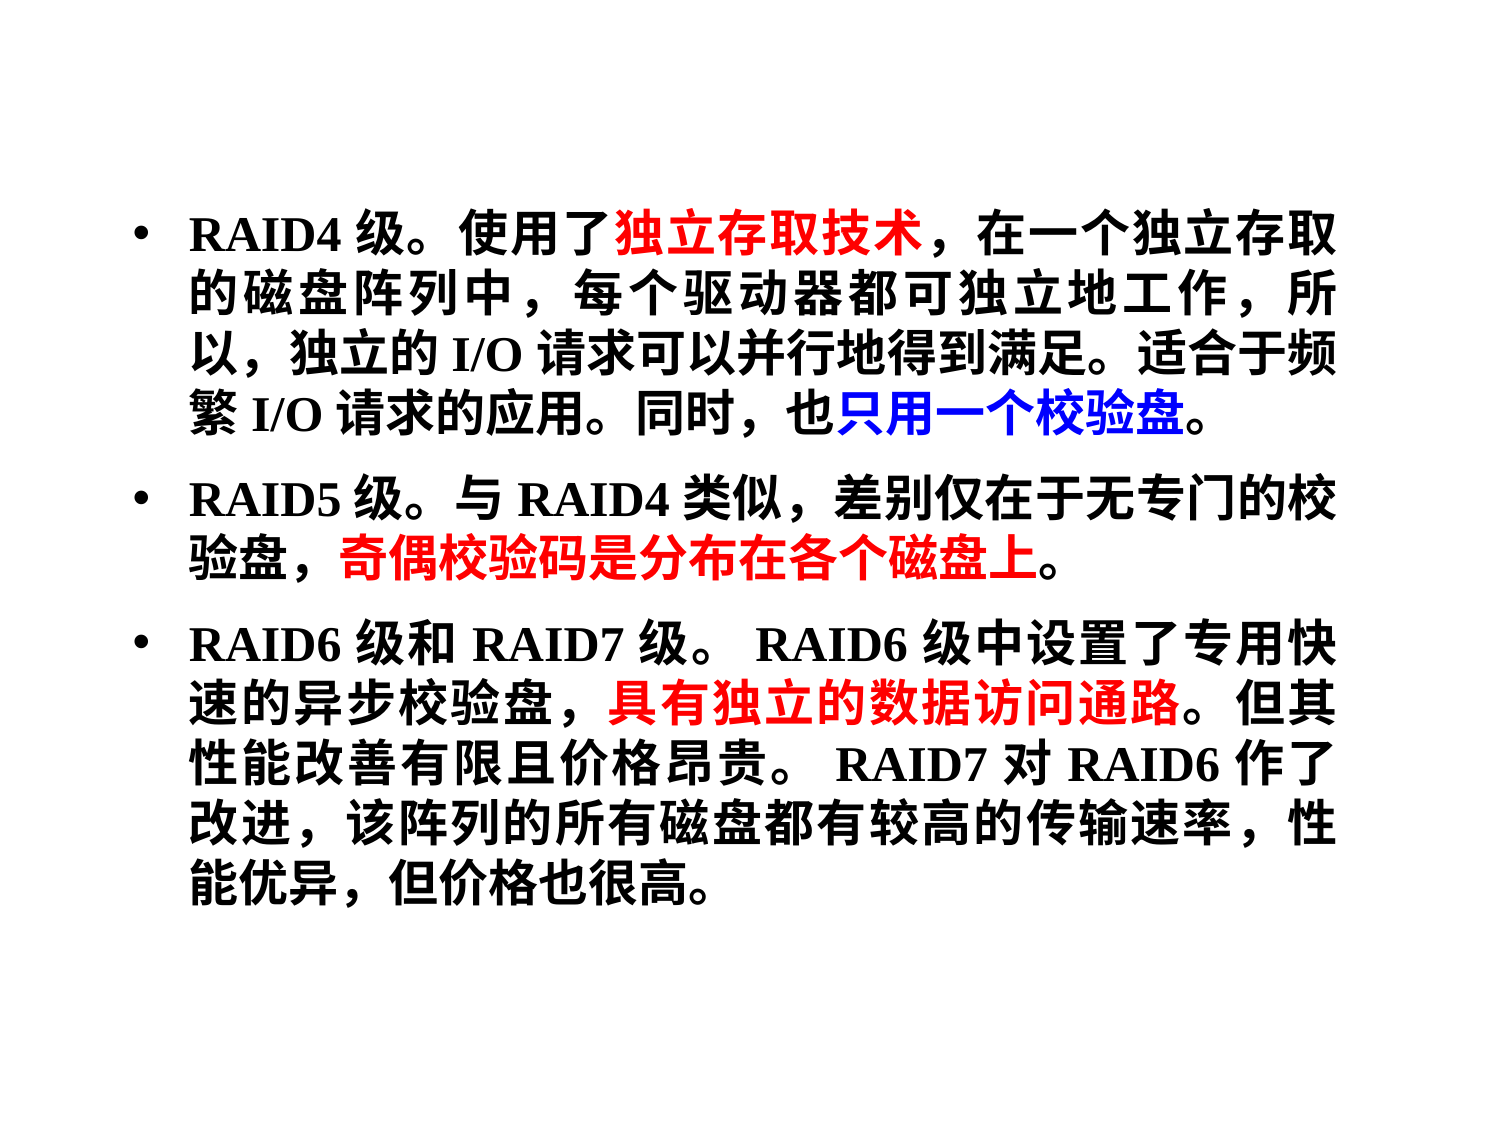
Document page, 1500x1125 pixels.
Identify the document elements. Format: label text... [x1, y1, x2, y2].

text_box RAID4级。使用了独立存取技术，在一个独立存取的磁盘阵列中，每个驱动器都可独立地工作，所以，独立的I/O请求可以并行地得到满足。适合于频繁I/O请求的应用。同时，也只用一个校验盘。 RAID5级。与RAID4类似，差别仅在于无专门的校验盘，奇偶校验码是分布在各个磁盘上。 RAID6级和RAID7级。RAID6级中设置了专用快速的异步校验盘，具有独立的数据访问通路。但其性能改善有限且价格昂贵。RAID7对RAID6作了改进，该阵列的所有磁盘都有较高的传输速率，性能优异，但价格也很高。 [117, 194, 1353, 920]
